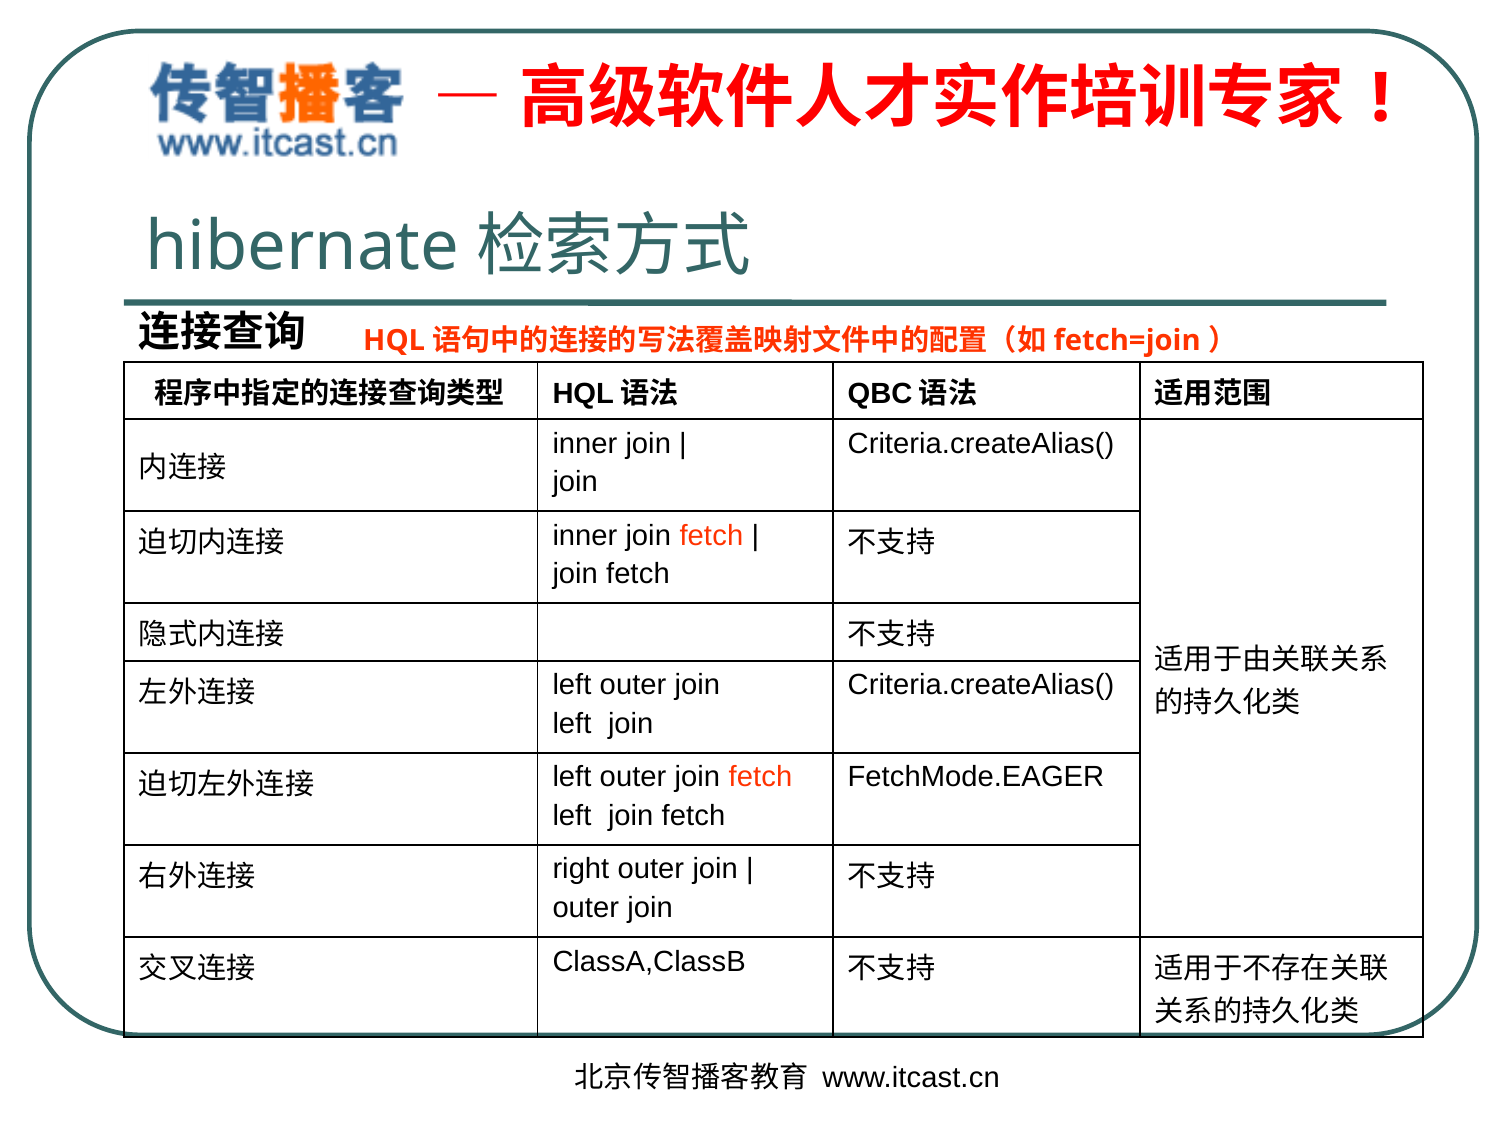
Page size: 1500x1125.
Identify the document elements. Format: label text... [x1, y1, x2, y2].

table_header HQL语法 [538, 364, 832, 418]
table_cell [538, 604, 832, 660]
table_cell Criteria.createAlias() [834, 662, 1139, 752]
table_cell inner join fetch | join fetch [538, 512, 832, 602]
table_cell inner join | join [538, 420, 832, 510]
table_header 程序中指定的连接查询类型 [125, 363, 537, 418]
table_cell FetchMode.EAGER [834, 754, 1139, 844]
table_cell 左外连接 [125, 662, 537, 752]
table_cell 右外连接 [125, 846, 537, 936]
table_cell Criteria.createAlias() [834, 420, 1139, 510]
picture [147, 54, 408, 159]
table_cell ClassA,ClassB [538, 938, 832, 1036]
table_cell 内连接 [125, 420, 537, 510]
table_cell 不支持 [834, 604, 1139, 660]
title hibernate检索方式 [112, 165, 1375, 291]
table_cell 适用于不存在关联关系的持久化类 [1141, 938, 1422, 1036]
table_cell left outer join fetch left join fetch [538, 754, 832, 844]
table_cell 迫切内连接 [125, 512, 537, 602]
text_box HQL语句中的连接的写法覆盖映射文件中的配置（如fetch=join） [348, 314, 1282, 364]
table_cell 不支持 [834, 512, 1139, 602]
table_cell 不支持 [834, 938, 1139, 1036]
footer 北京传智播客教育 www.itcast.cn [549, 1050, 1025, 1125]
table_cell right outer join | outer join [538, 846, 832, 936]
table_header 适用范围 [1141, 363, 1422, 418]
table_cell 适用于由关联关系的持久化类 [1141, 420, 1422, 936]
table_cell 隐式内连接 [125, 604, 537, 660]
table_cell 不支持 [834, 846, 1139, 936]
list 连接查询 [123, 302, 1355, 350]
table_cell 迫切左外连接 [125, 754, 537, 844]
table_cell left outer join left join [538, 662, 832, 752]
table_header QBC语法 [834, 364, 1139, 418]
table_cell 交叉连接 [125, 938, 537, 1036]
